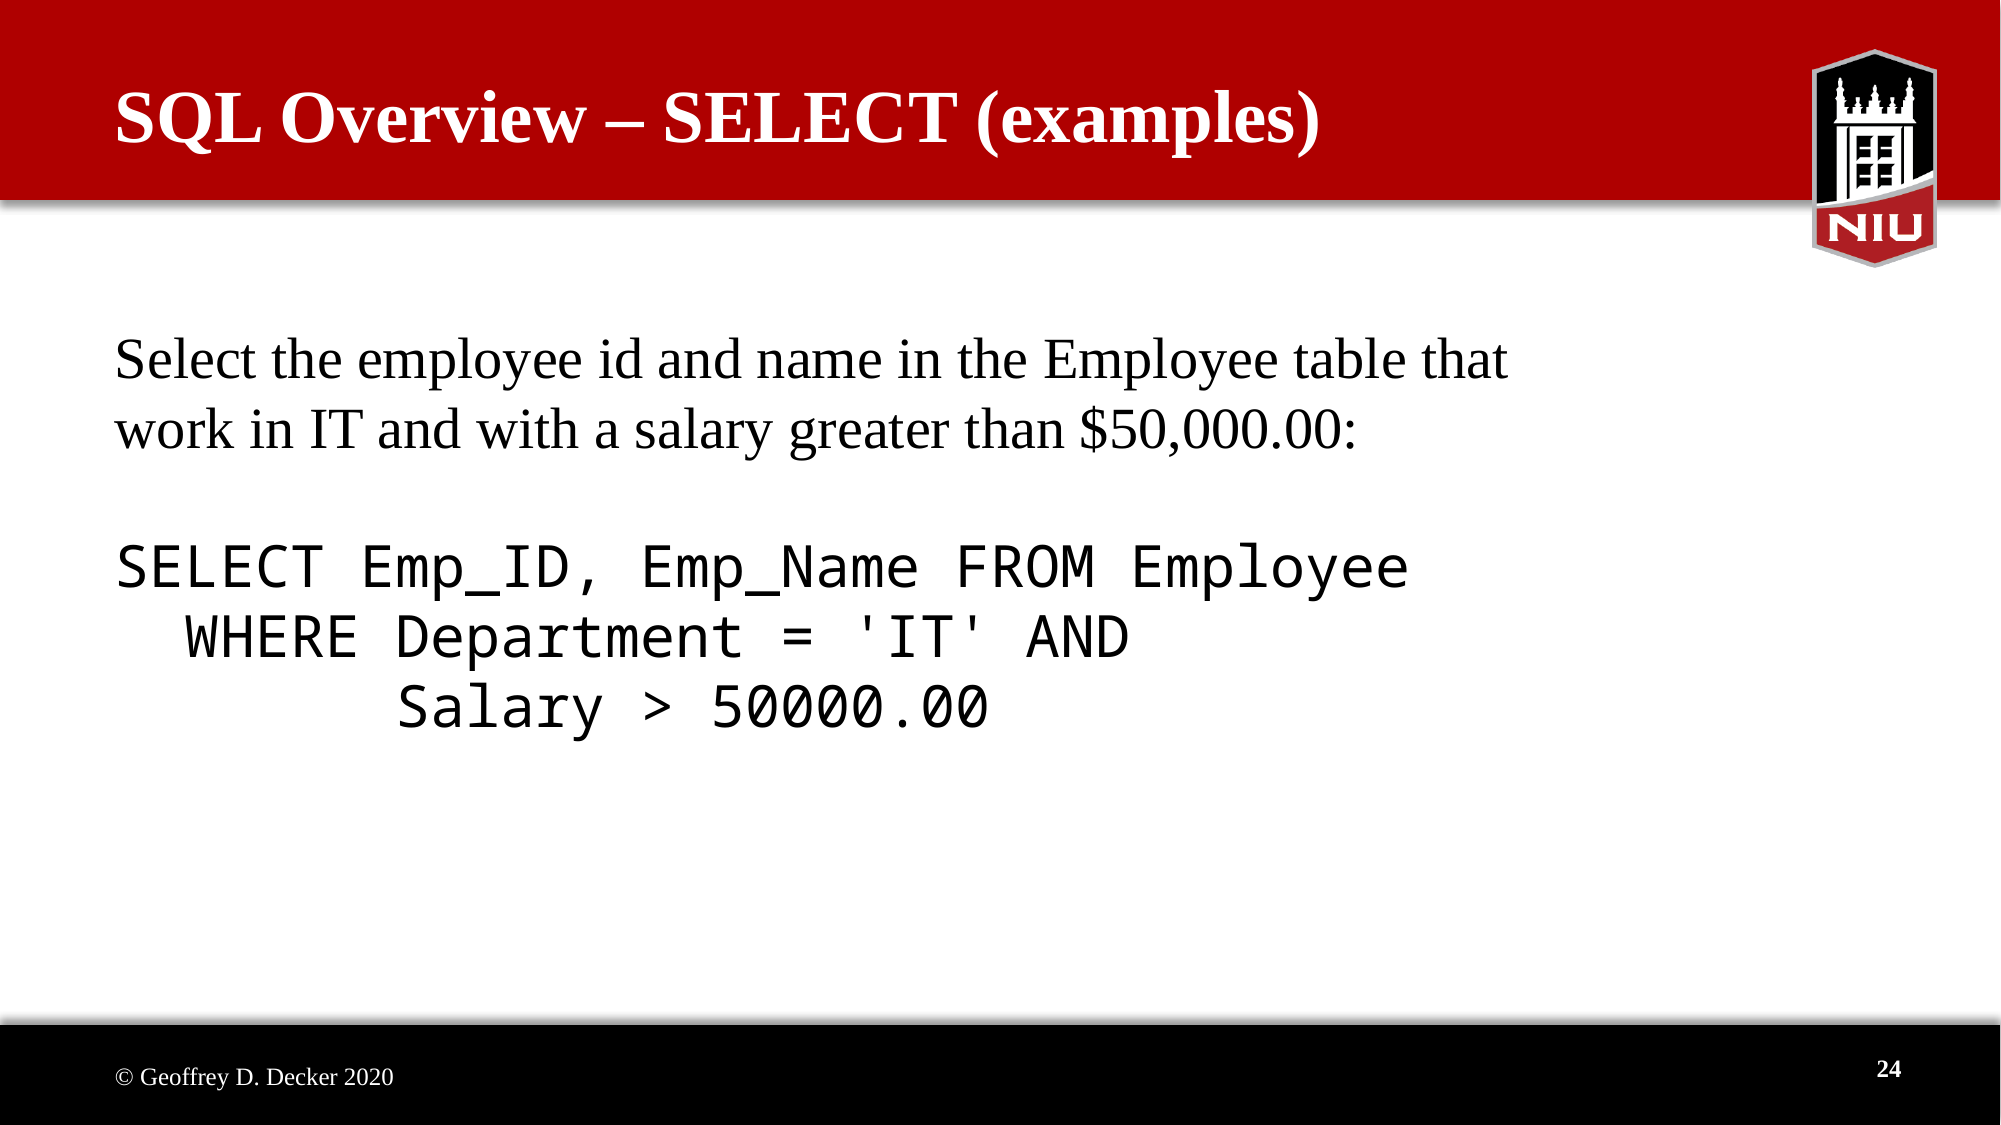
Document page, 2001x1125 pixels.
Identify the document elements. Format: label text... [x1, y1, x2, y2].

list Select the employee id and name in the Employee table that work in IT and with a salary greater than $50,000.00: SELECT Emp_ID, Emp_Name FROM Employee WHERE Department = 'IT' AND Salary > 50000.00 [99, 312, 1650, 875]
picture [1812, 49, 1937, 268]
slide_number 24 [1616, 1037, 1917, 1098]
footer © Geoffrey D. Decker 2020 [99, 1045, 734, 1105]
title SQL Overview – SELECT (examples) [99, 24, 1750, 200]
